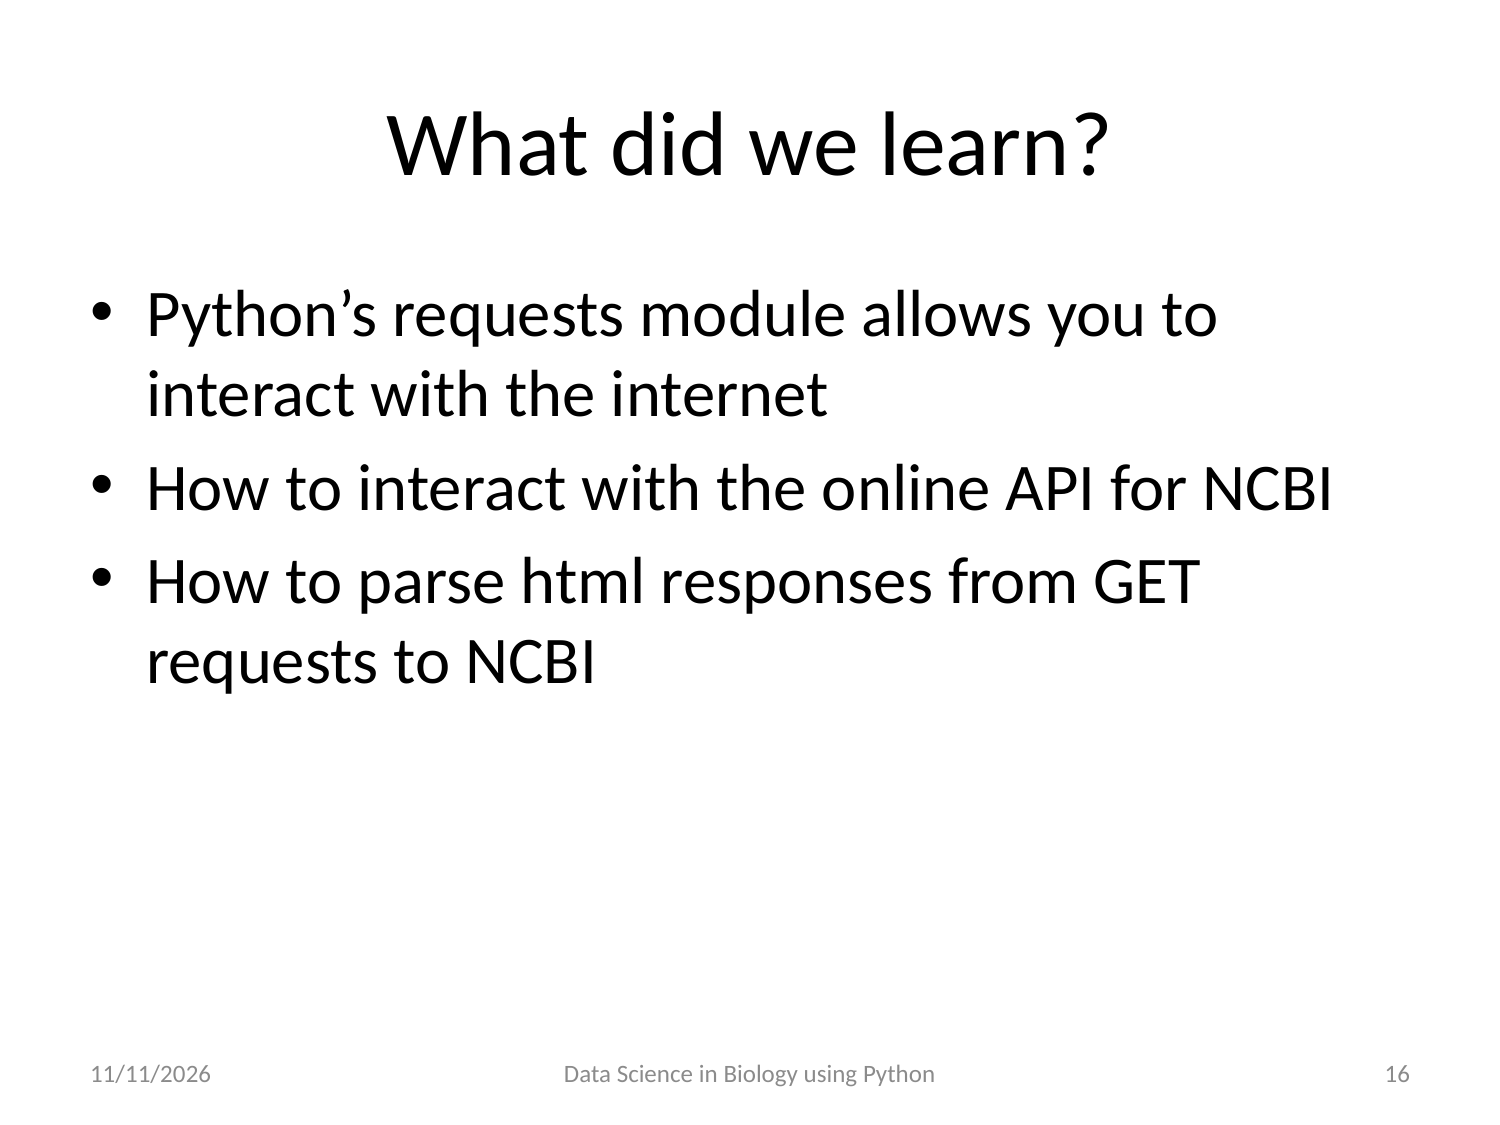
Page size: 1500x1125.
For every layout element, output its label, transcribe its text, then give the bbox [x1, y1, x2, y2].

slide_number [75, 1042, 425, 1103]
slide_number 16 [1074, 1042, 1425, 1103]
list Python’s requests module allows you to interact with the internet How to interact with the online API for NCBI How to parse html responses from GET requests to NCBI [75, 262, 1425, 1005]
title What did we learn? [75, 45, 1425, 233]
footer Data Science in Biology using Python [512, 1042, 988, 1103]
